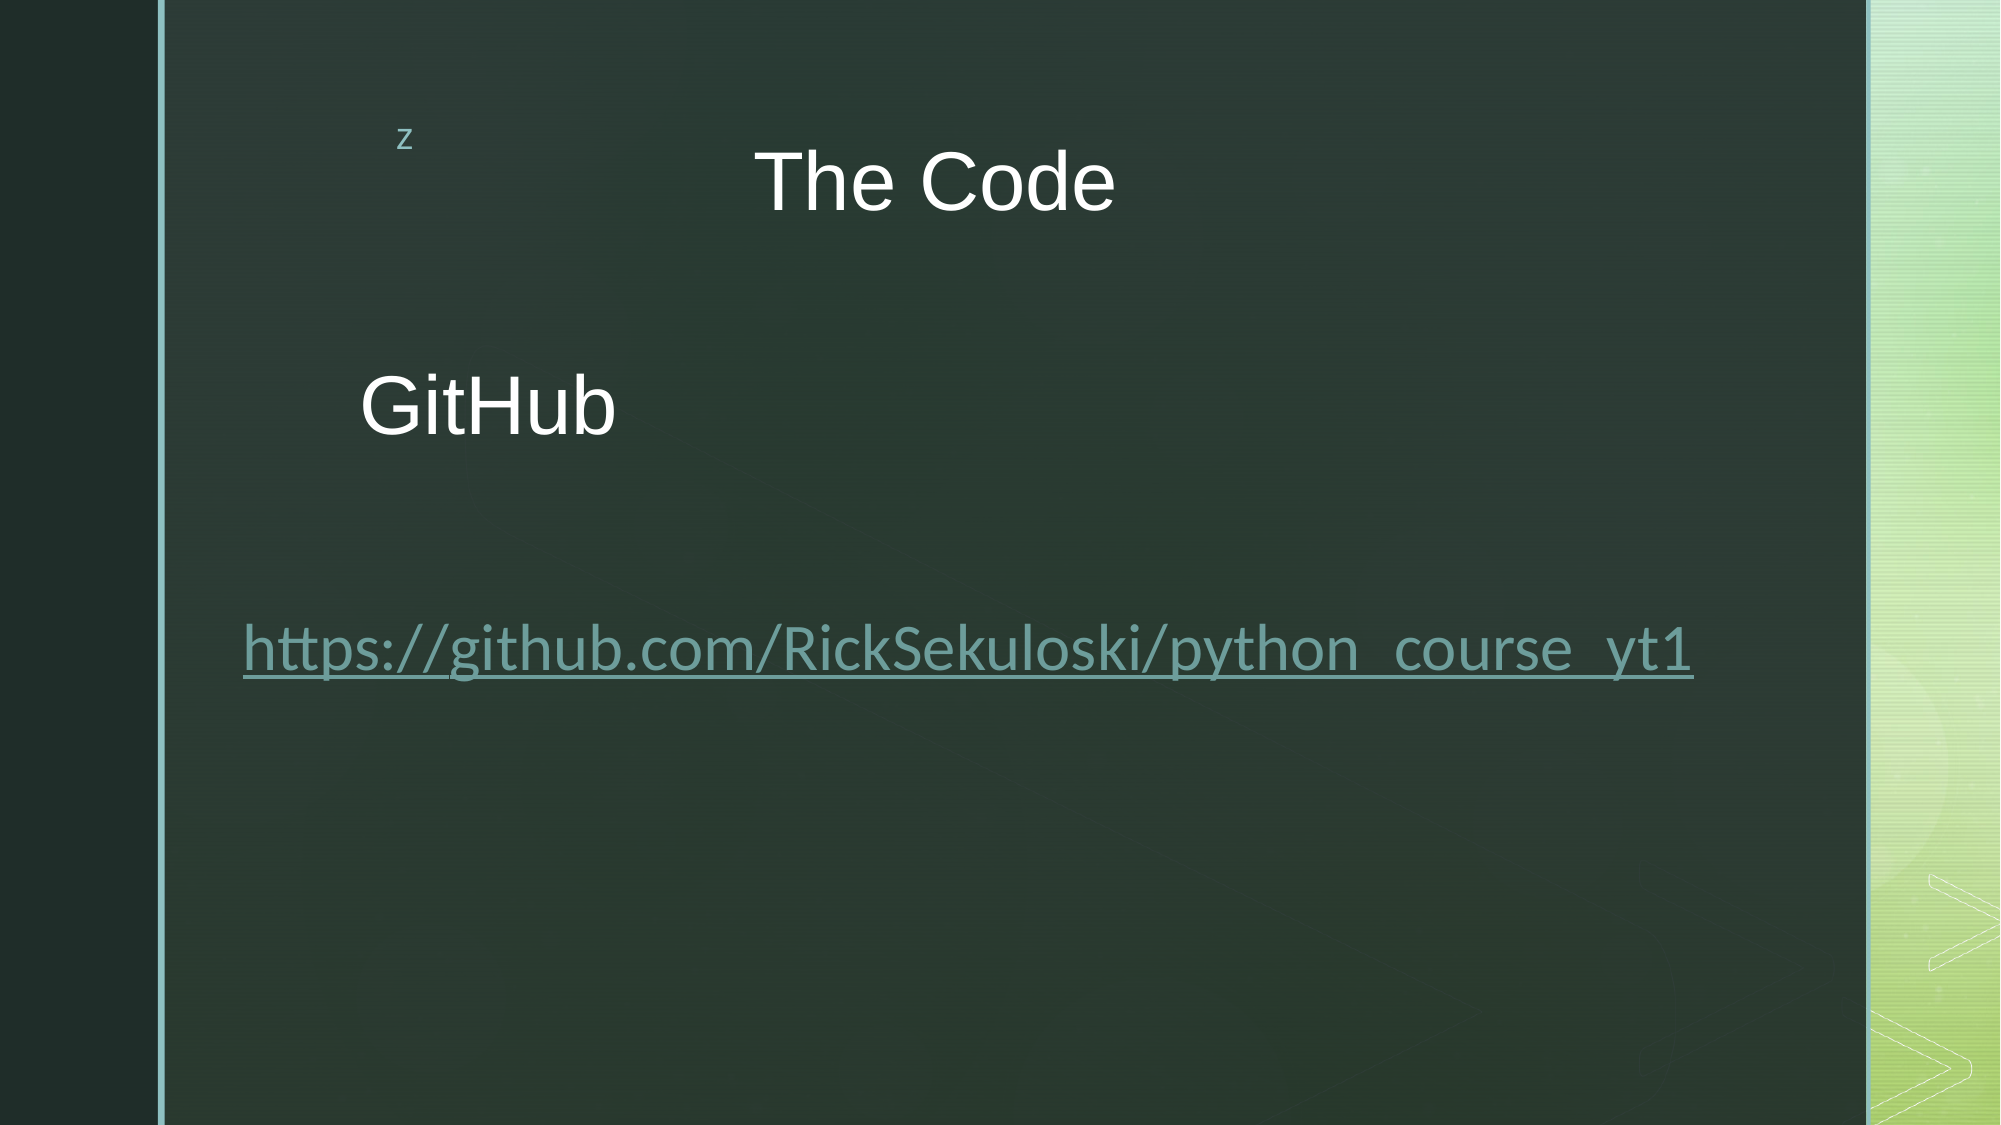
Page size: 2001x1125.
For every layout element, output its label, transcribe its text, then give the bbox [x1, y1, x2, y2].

list https://github.com/RickSekuloski/python_course_yt1 [227, 308, 1773, 964]
title The Code [0, 131, 1134, 309]
picture [1871, 0, 2001, 1125]
text_box GitHub [0, 355, 634, 532]
